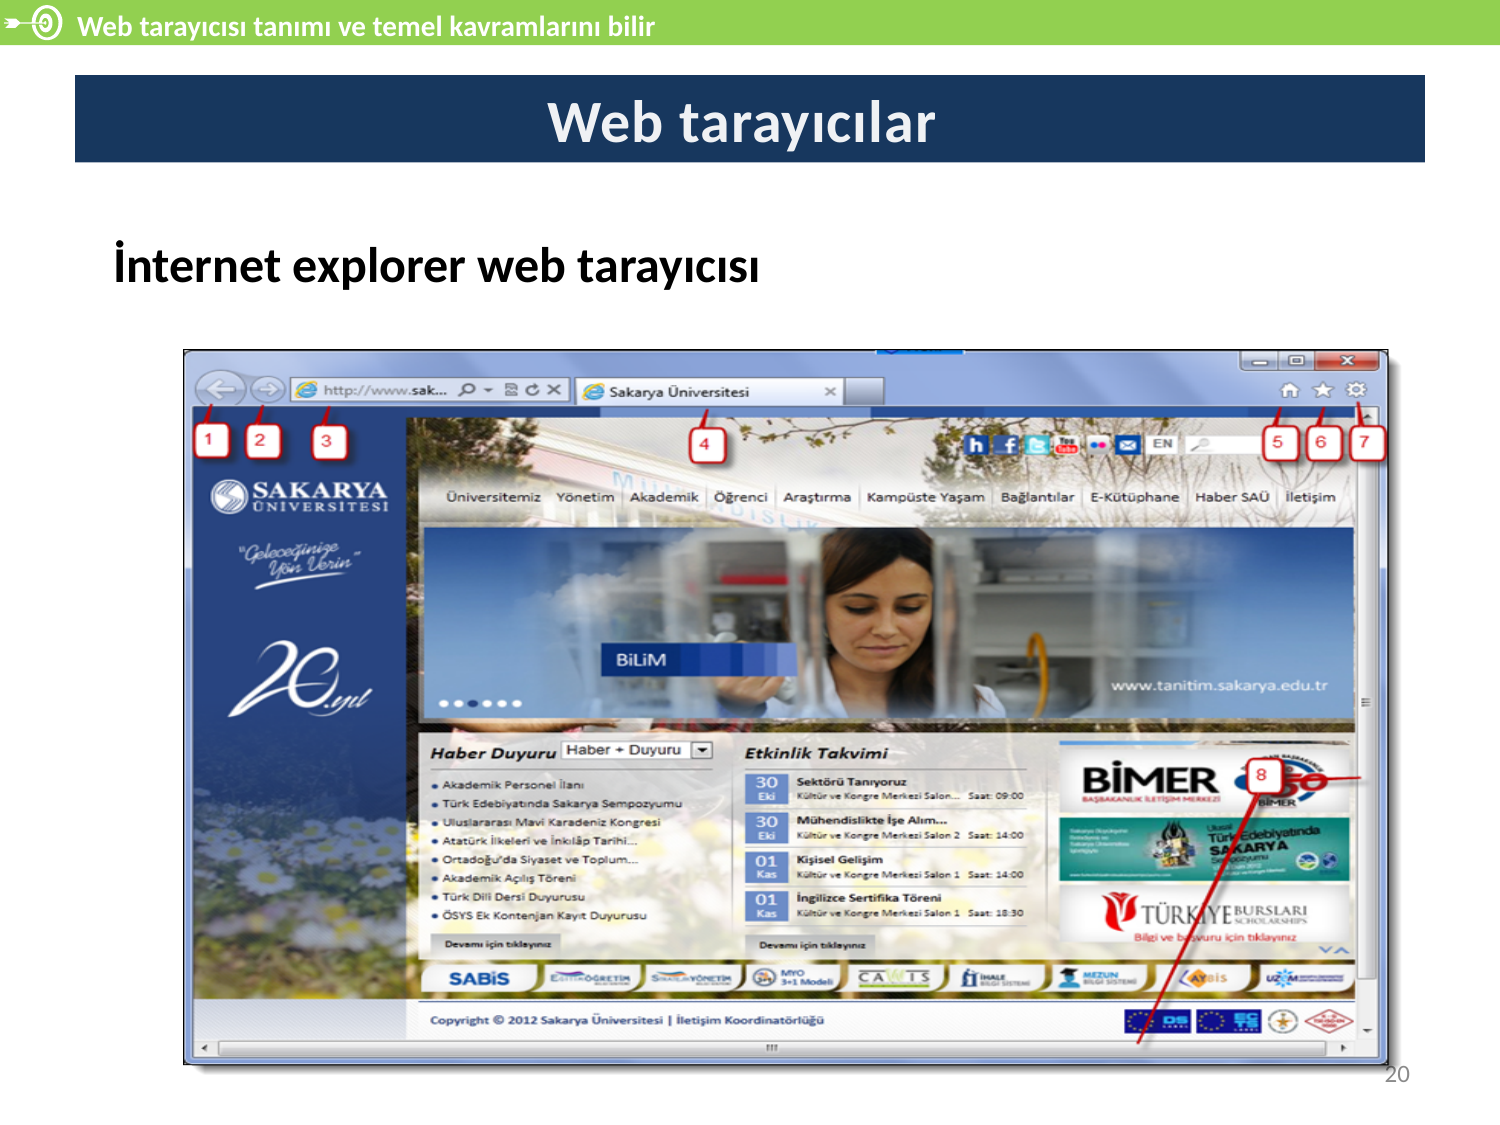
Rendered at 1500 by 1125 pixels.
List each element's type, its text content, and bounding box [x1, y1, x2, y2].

slide_number 20 [1074, 1042, 1425, 1103]
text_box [0, 0, 1500, 46]
picture [182, 349, 1412, 1083]
text_box İnternet explorer web tarayıcısı [87, 224, 1325, 300]
title Web tarayıcıları [75, 75, 1425, 163]
